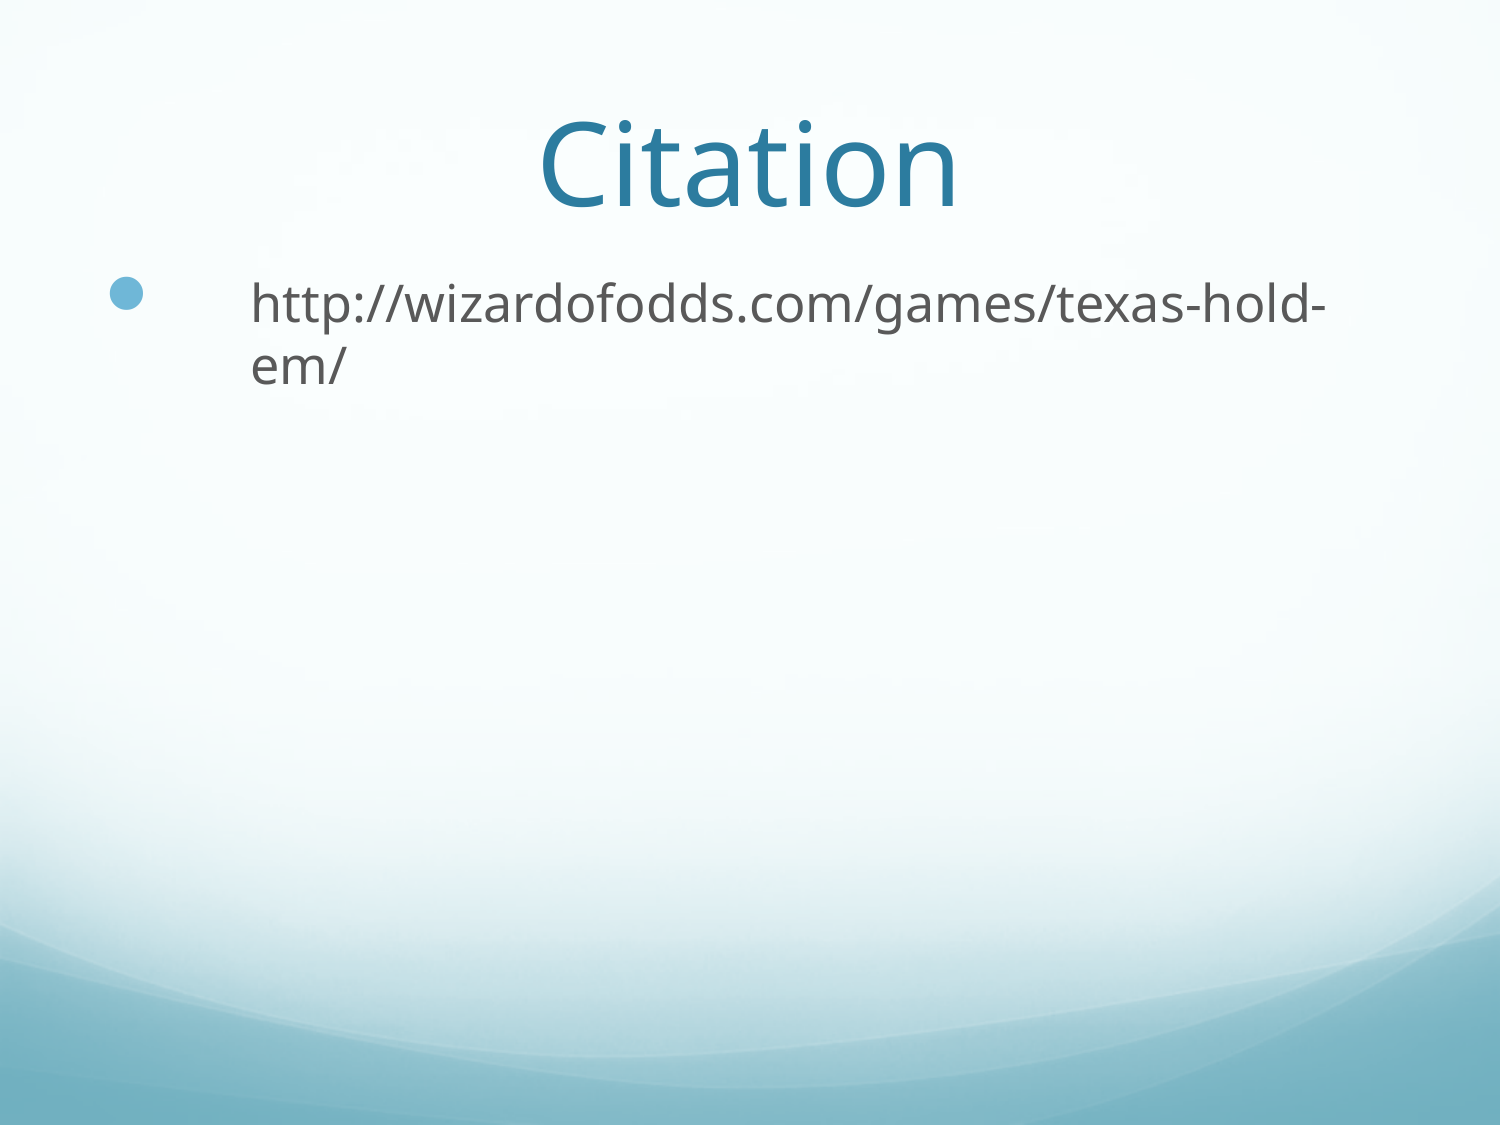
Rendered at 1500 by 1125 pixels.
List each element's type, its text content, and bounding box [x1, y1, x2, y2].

list http://wizardofodds.com/games/texas-hold-em/ [90, 262, 1410, 975]
title Citation [90, 17, 1410, 237]
